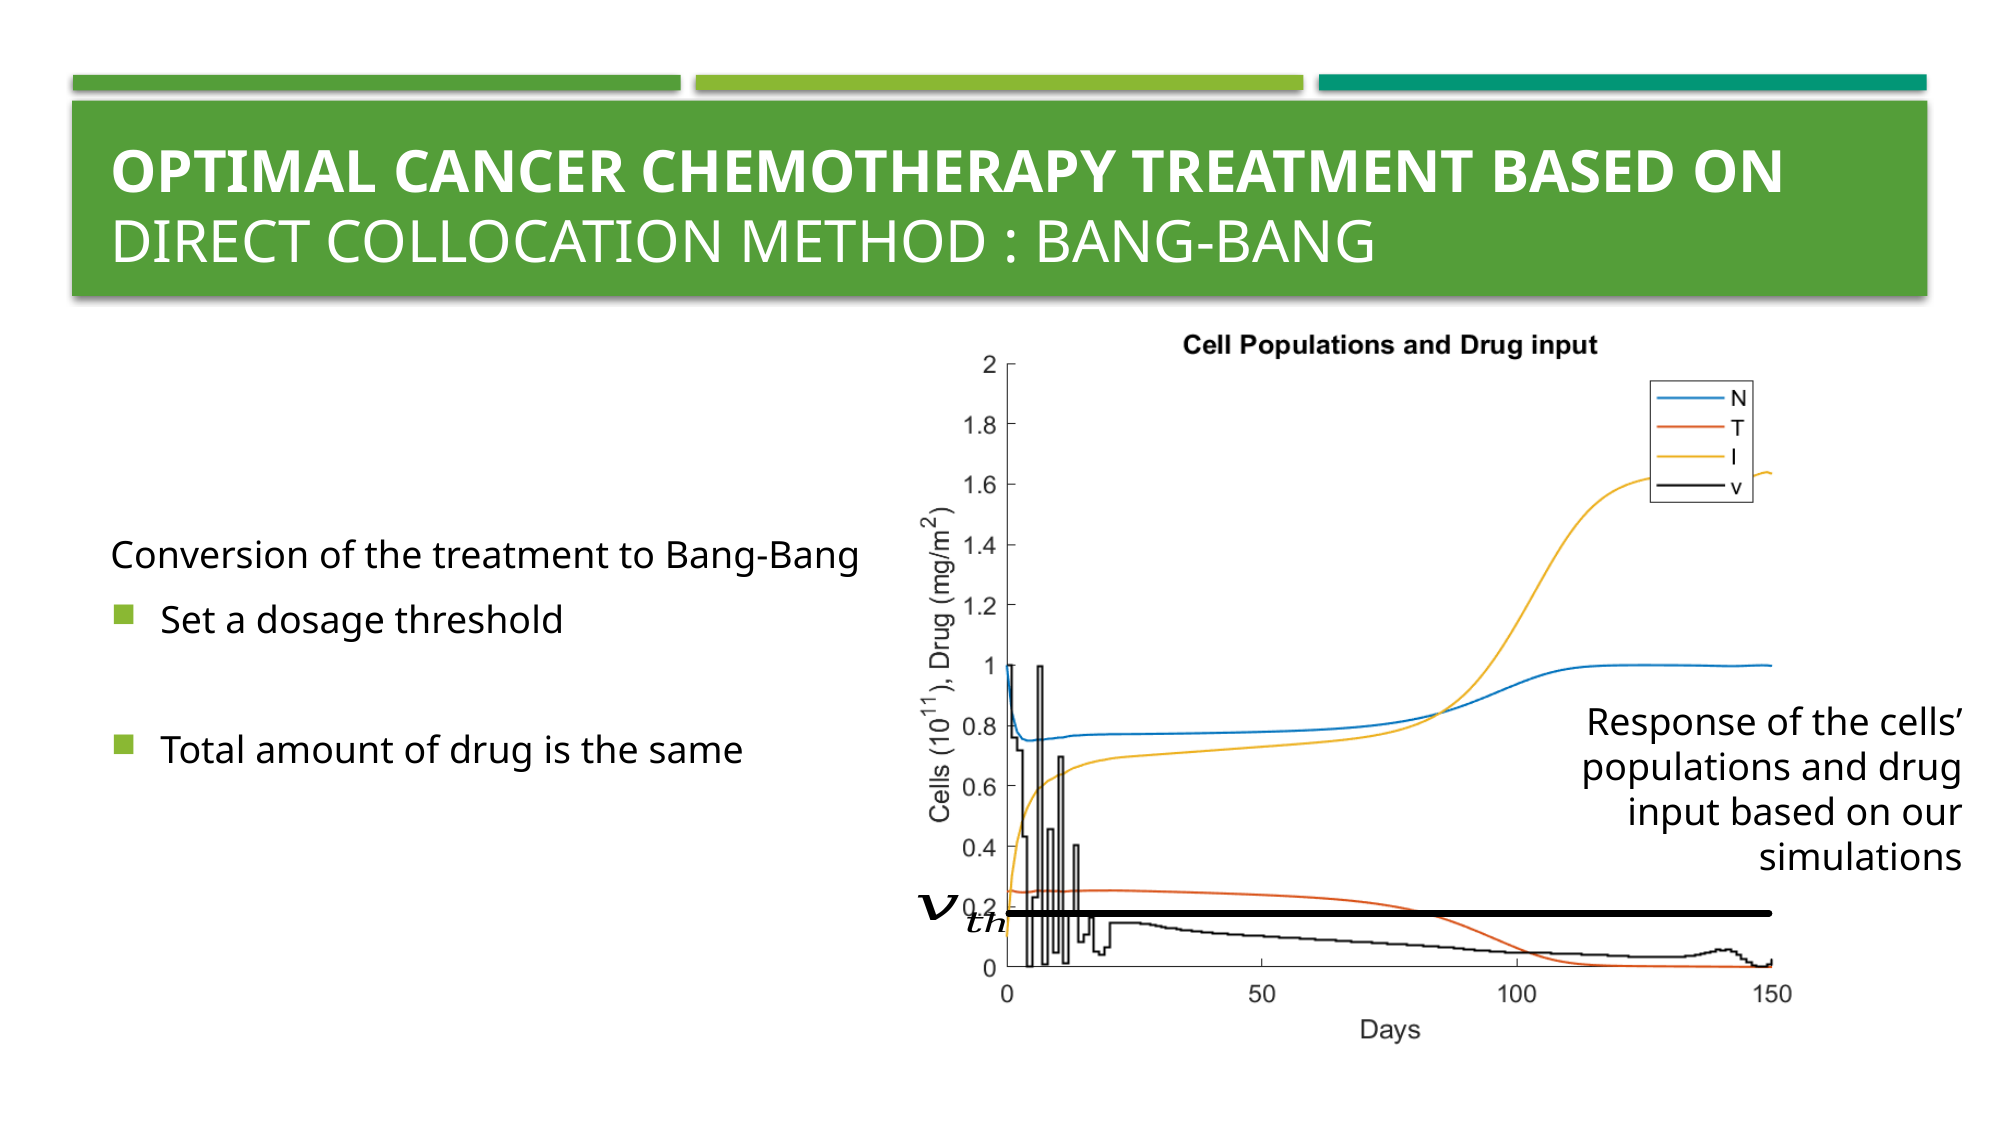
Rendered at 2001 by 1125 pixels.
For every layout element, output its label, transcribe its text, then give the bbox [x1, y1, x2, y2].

picture [878, 319, 1866, 1049]
text_box Response of the cells’ populations and drug input based on our simulations [1873, 690, 1978, 886]
title OPTIMAL CANCER CHEMOTHERAPY TREATMENT BASED ON DIRECT COLLOCATION METHOD : BANG-BANG [95, 115, 1905, 282]
